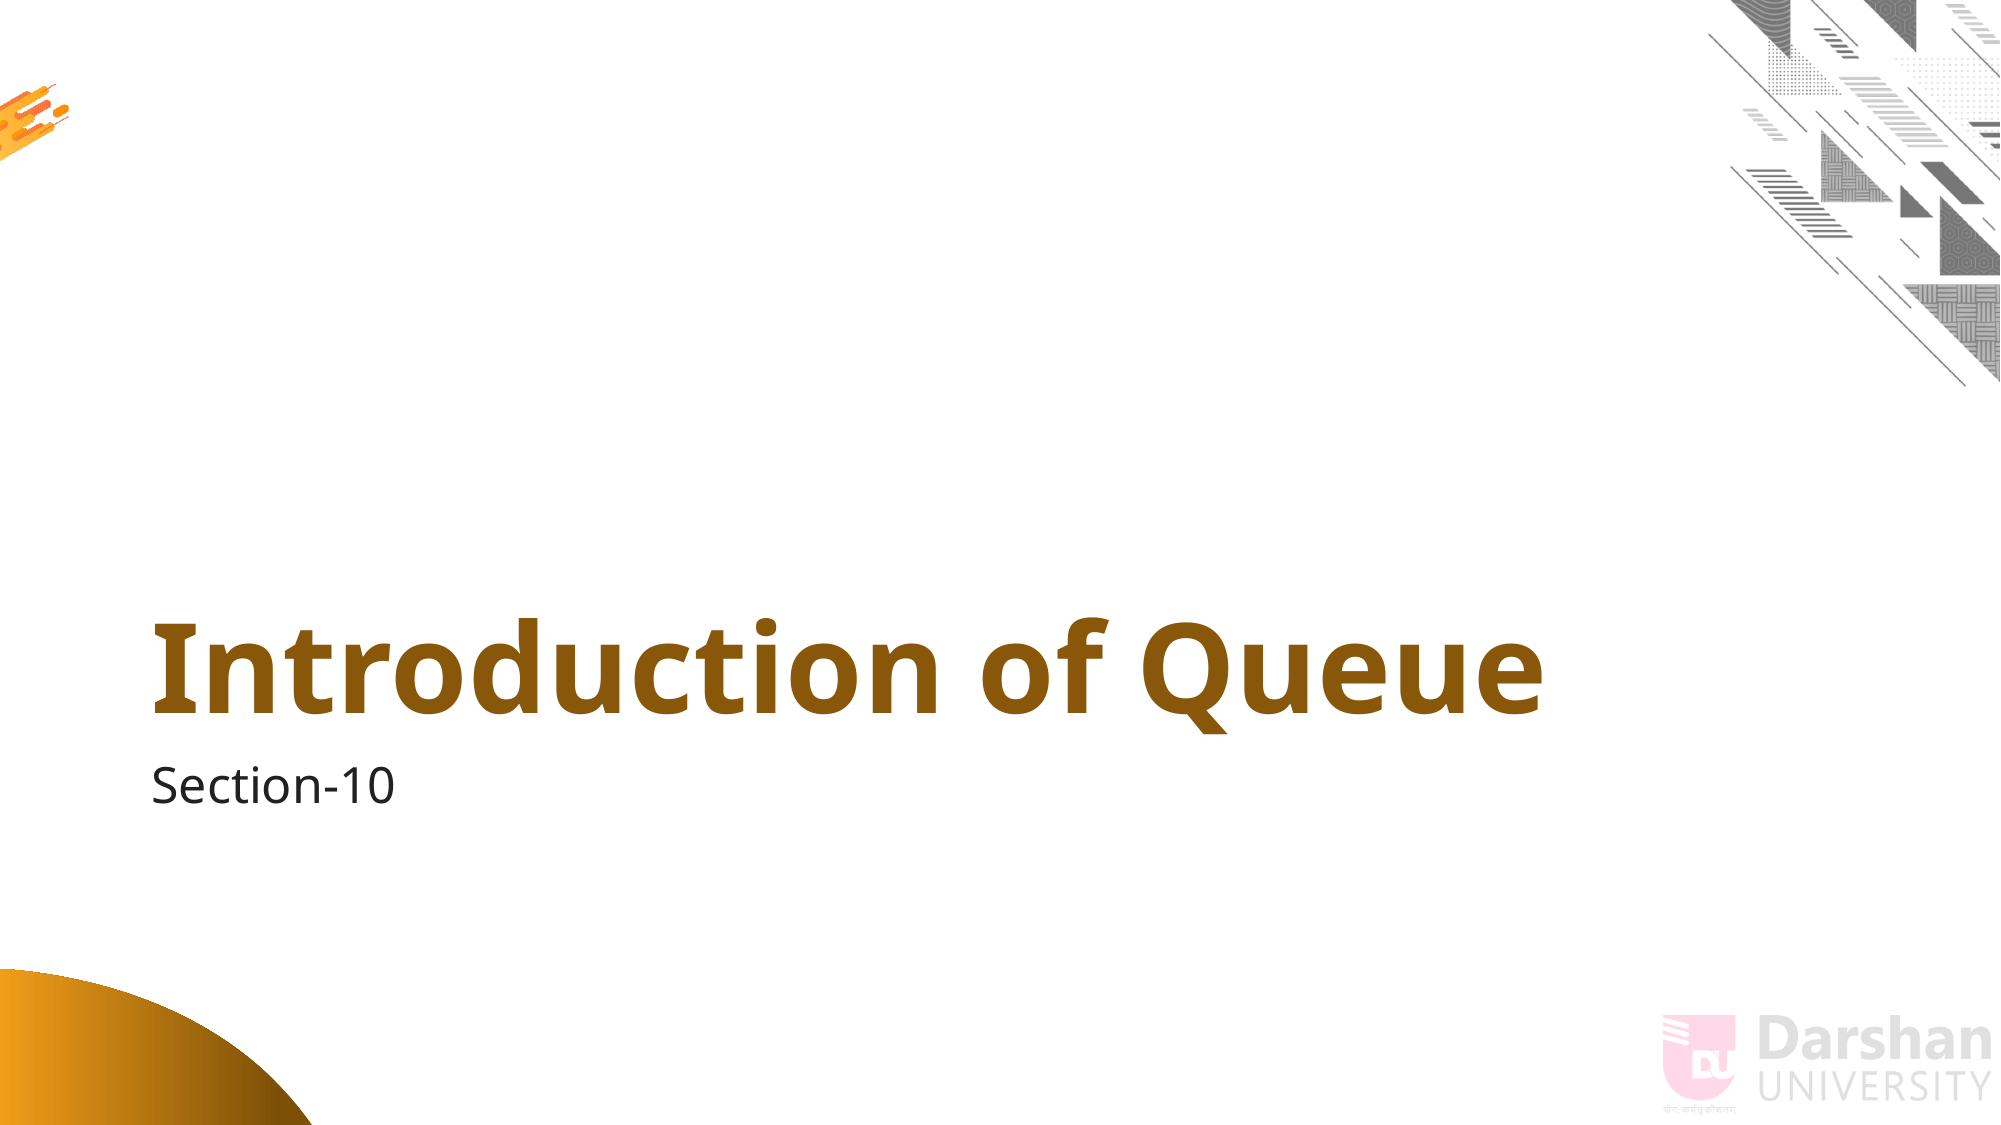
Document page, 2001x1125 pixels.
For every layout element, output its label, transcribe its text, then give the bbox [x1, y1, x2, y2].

list Section-10 [136, 752, 1862, 999]
title Introduction of Queue [136, 280, 1862, 749]
picture [0, 65, 90, 193]
